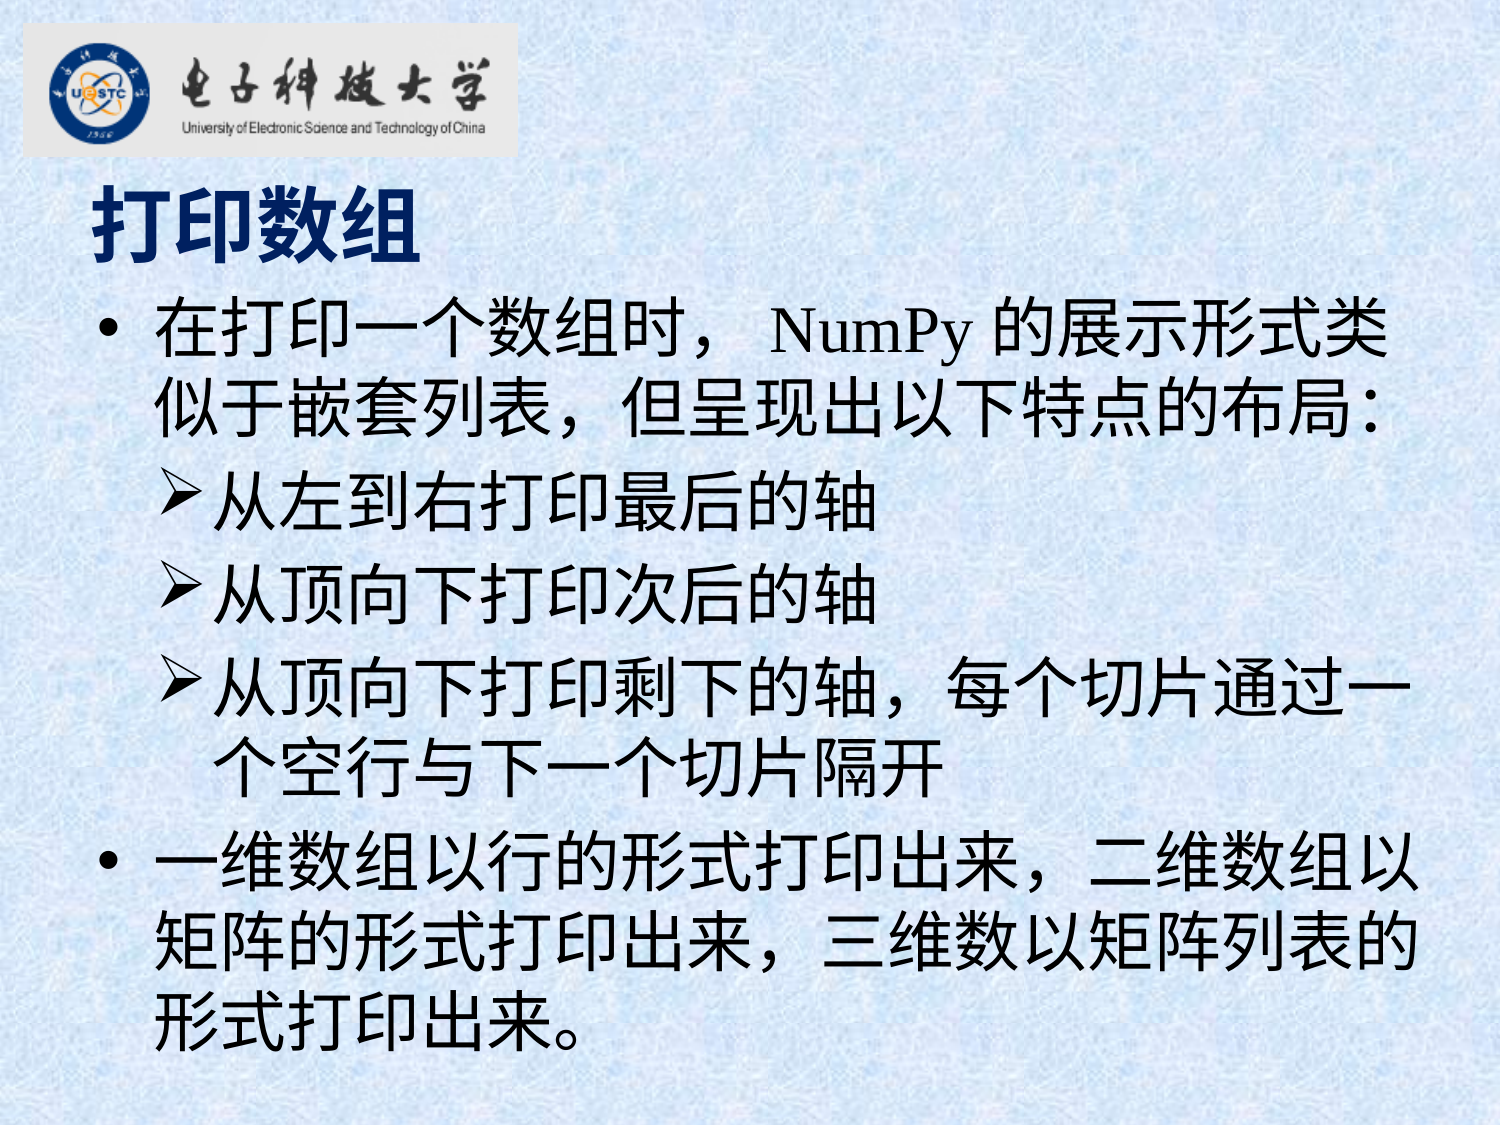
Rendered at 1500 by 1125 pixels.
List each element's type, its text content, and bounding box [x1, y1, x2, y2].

picture [0, 0, 1500, 1125]
title 打印数组 [75, 165, 988, 313]
list 在打印一个数组时，NumPy的展示形式类似于嵌套列表，但呈现出以下特点的布局： 从左到右打印最后的轴 从顶向下打印次后的轴 从顶向下打印剩下的轴，每个切片通过一个空行与下一个切片隔开 一维数组以行的形式打印出来，二维数组以矩阵的形式打印出来，三维数以矩阵列表的形式打印出来。 [82, 278, 1450, 1025]
